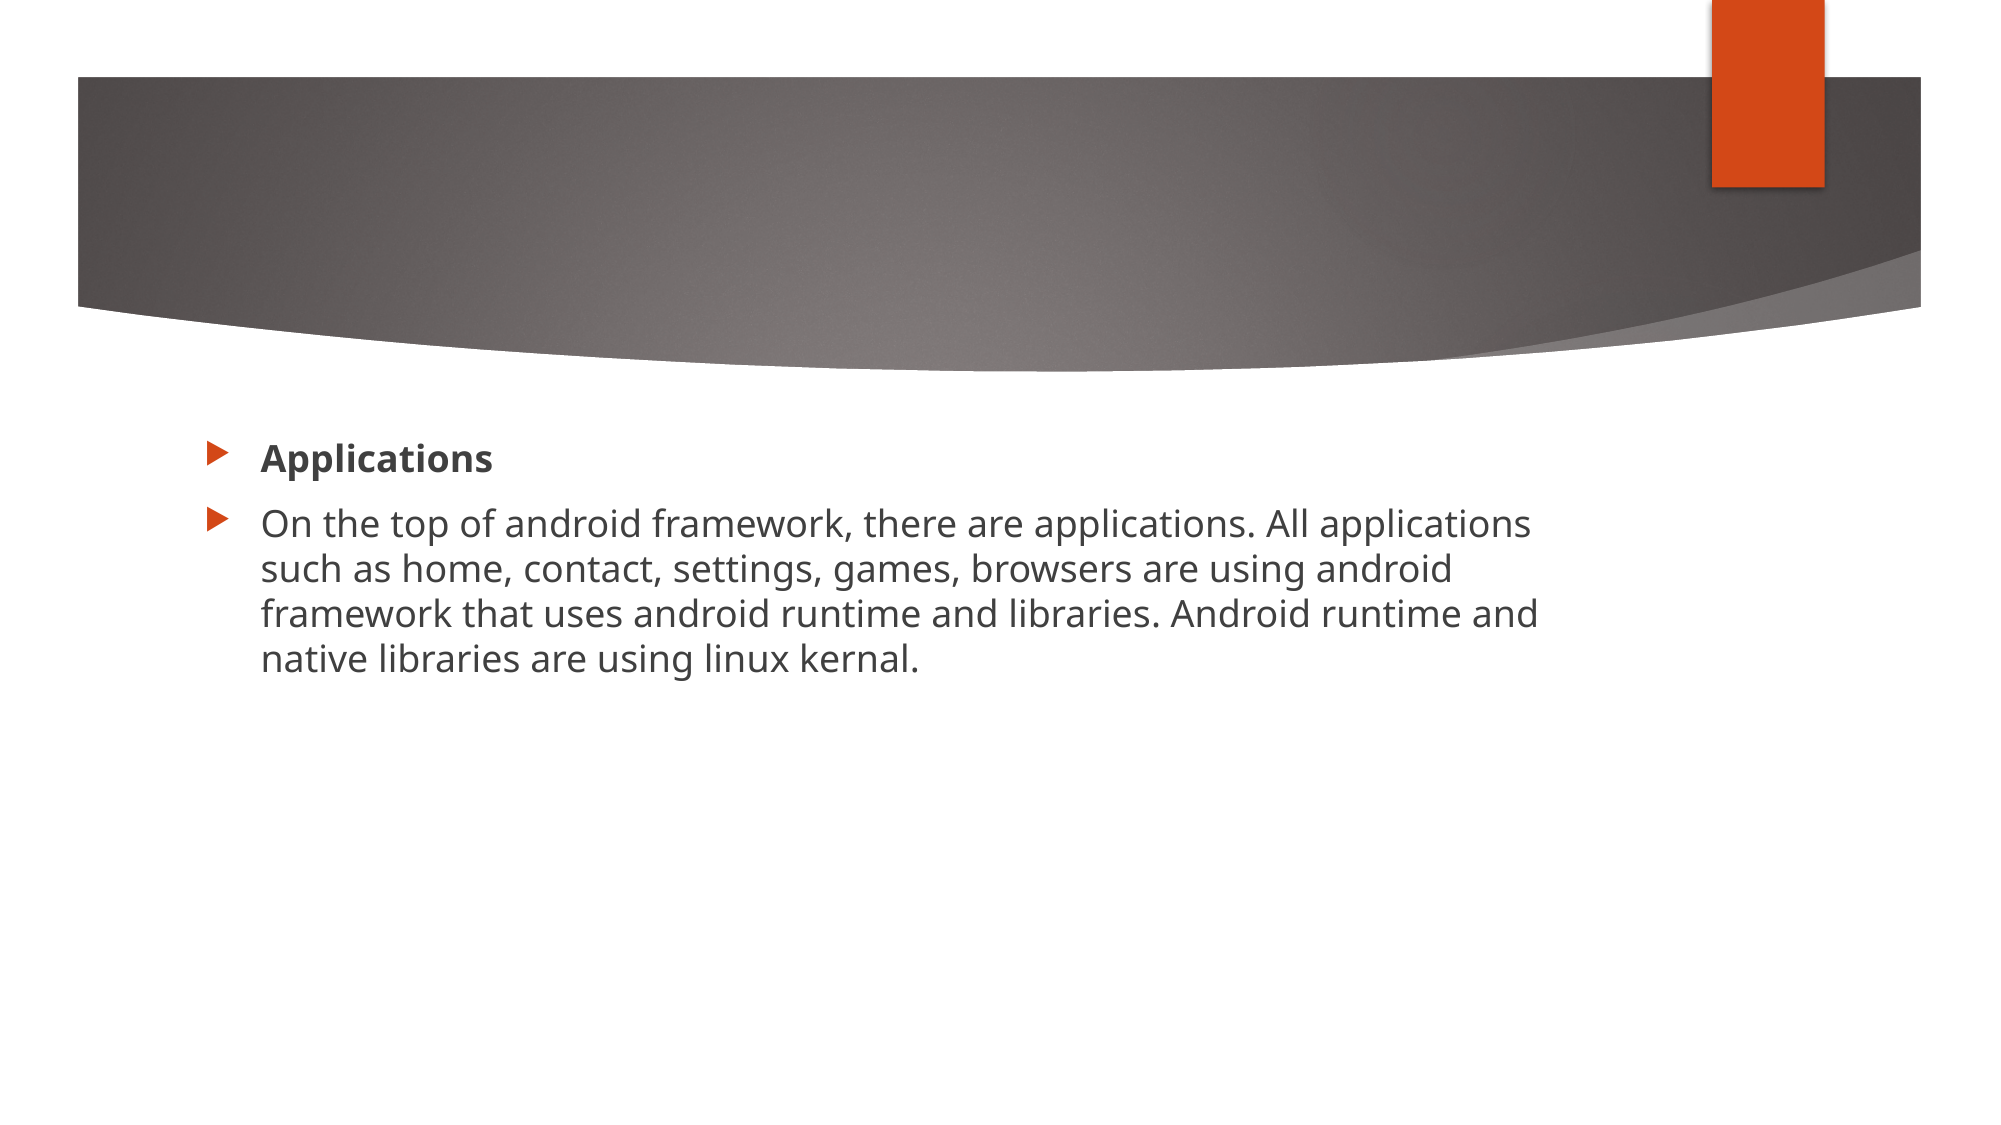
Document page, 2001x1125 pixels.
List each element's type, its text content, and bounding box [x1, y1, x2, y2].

list Applications On the top of android framework, there are applications. All applications such as home, contact, settings, games, browsers are using android framework that uses android runtime and libraries. Android runtime and native libraries are using linux kernal. [189, 427, 1638, 988]
